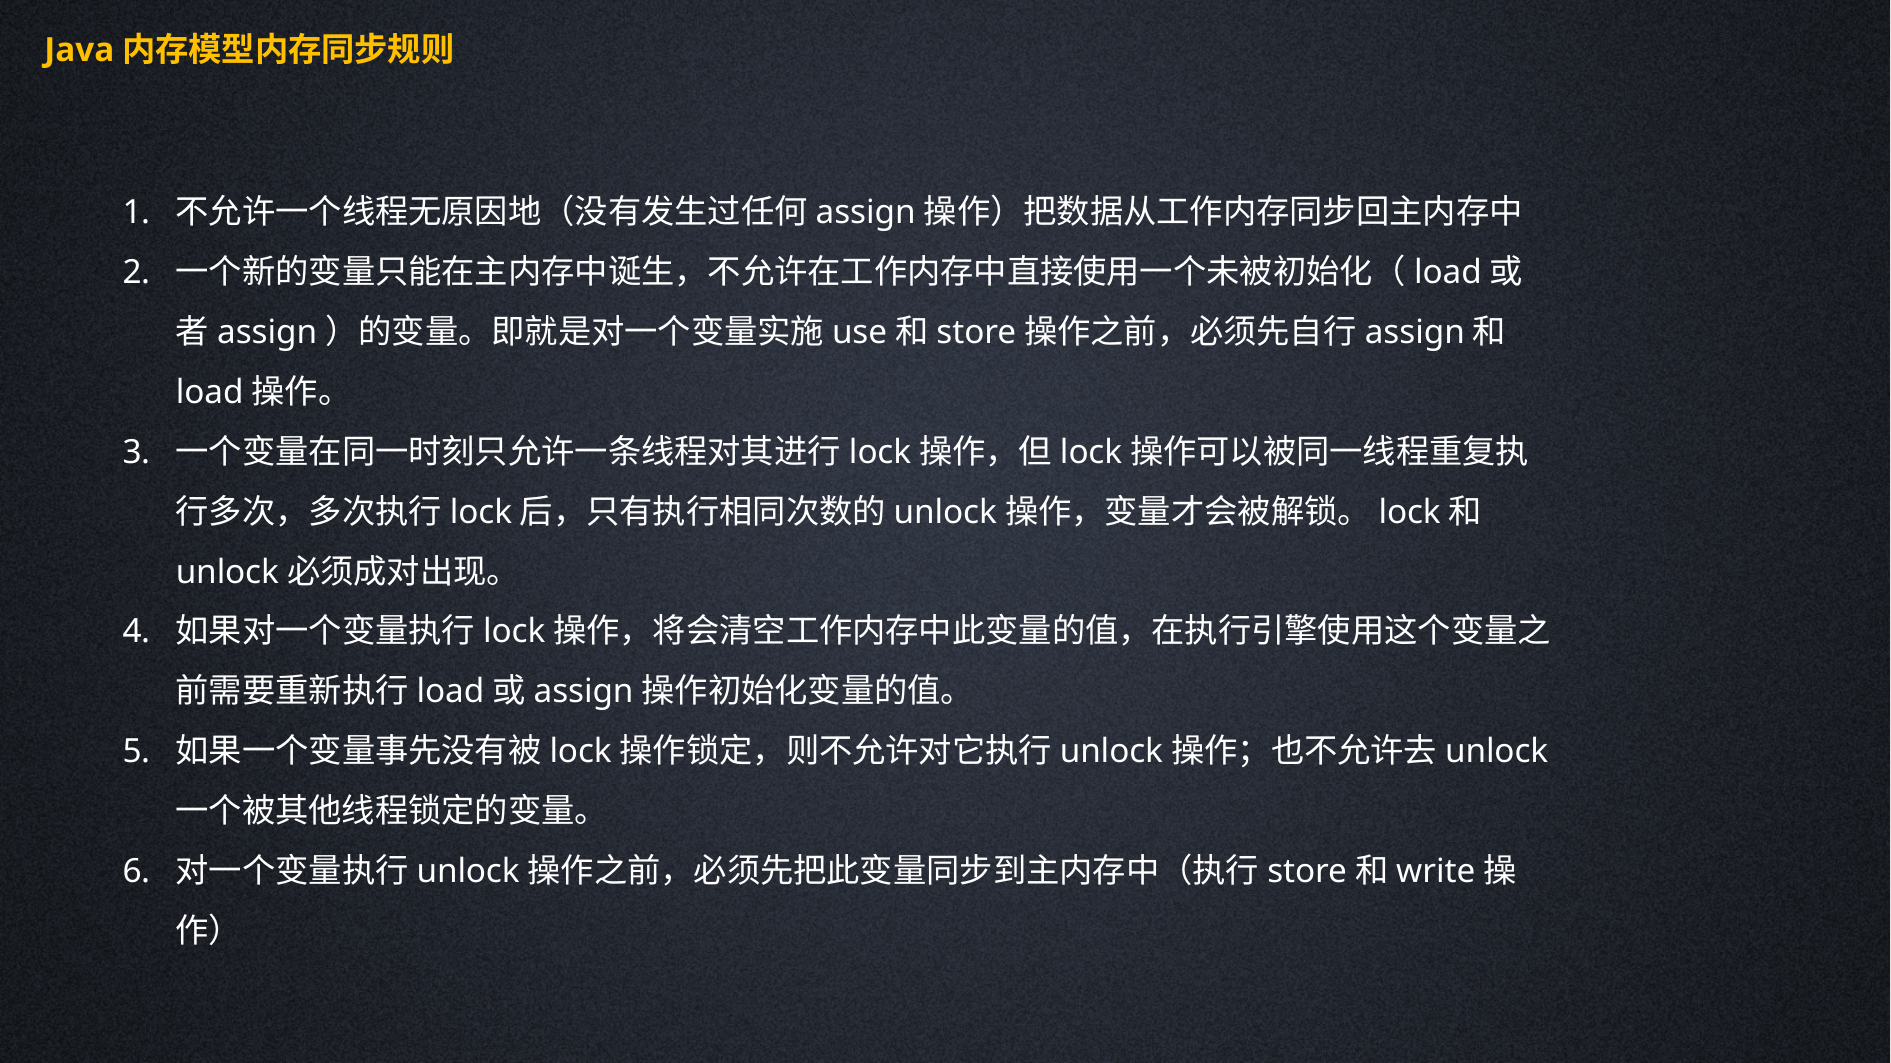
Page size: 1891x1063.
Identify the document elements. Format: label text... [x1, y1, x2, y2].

text_box Java内存模型内存同步规则 [29, 20, 470, 76]
text_box 不允许一个线程无原因地（没有发生过任何assign操作）把数据从工作内存同步回主内存中 一个新的变量只能在主内存中诞生，不允许在工作内存中直接使用一个未被初始化（load或者assign）的变量。即就是对一个变量实施use和store操作之前，必须先自行assign和load操作。 一个变量在同一时刻只允许一条线程对其进行lock操作，但lock操作可以被同一线程重复执行多次，多次执行lock后，只有执行相同次数的unlock操作，变量才会被解锁。lock和unlock必须成对出现。 如果对一个变量执行lock操作，将会清空工作内存中此变量的值，在执行引擎使用这个变量之前需要重新执行load或assign操作初始化变量的值。 如果一个变量事先没有被lock操作锁定，则不允许对它执行unlock操作；也不允许去unlock一个被其他线程锁定的变量。 对一个变量执行unlock操作之前，必须先把此变量同步到主内存中（执行store和write操作） [107, 163, 1571, 957]
picture [0, 0, 1891, 1063]
